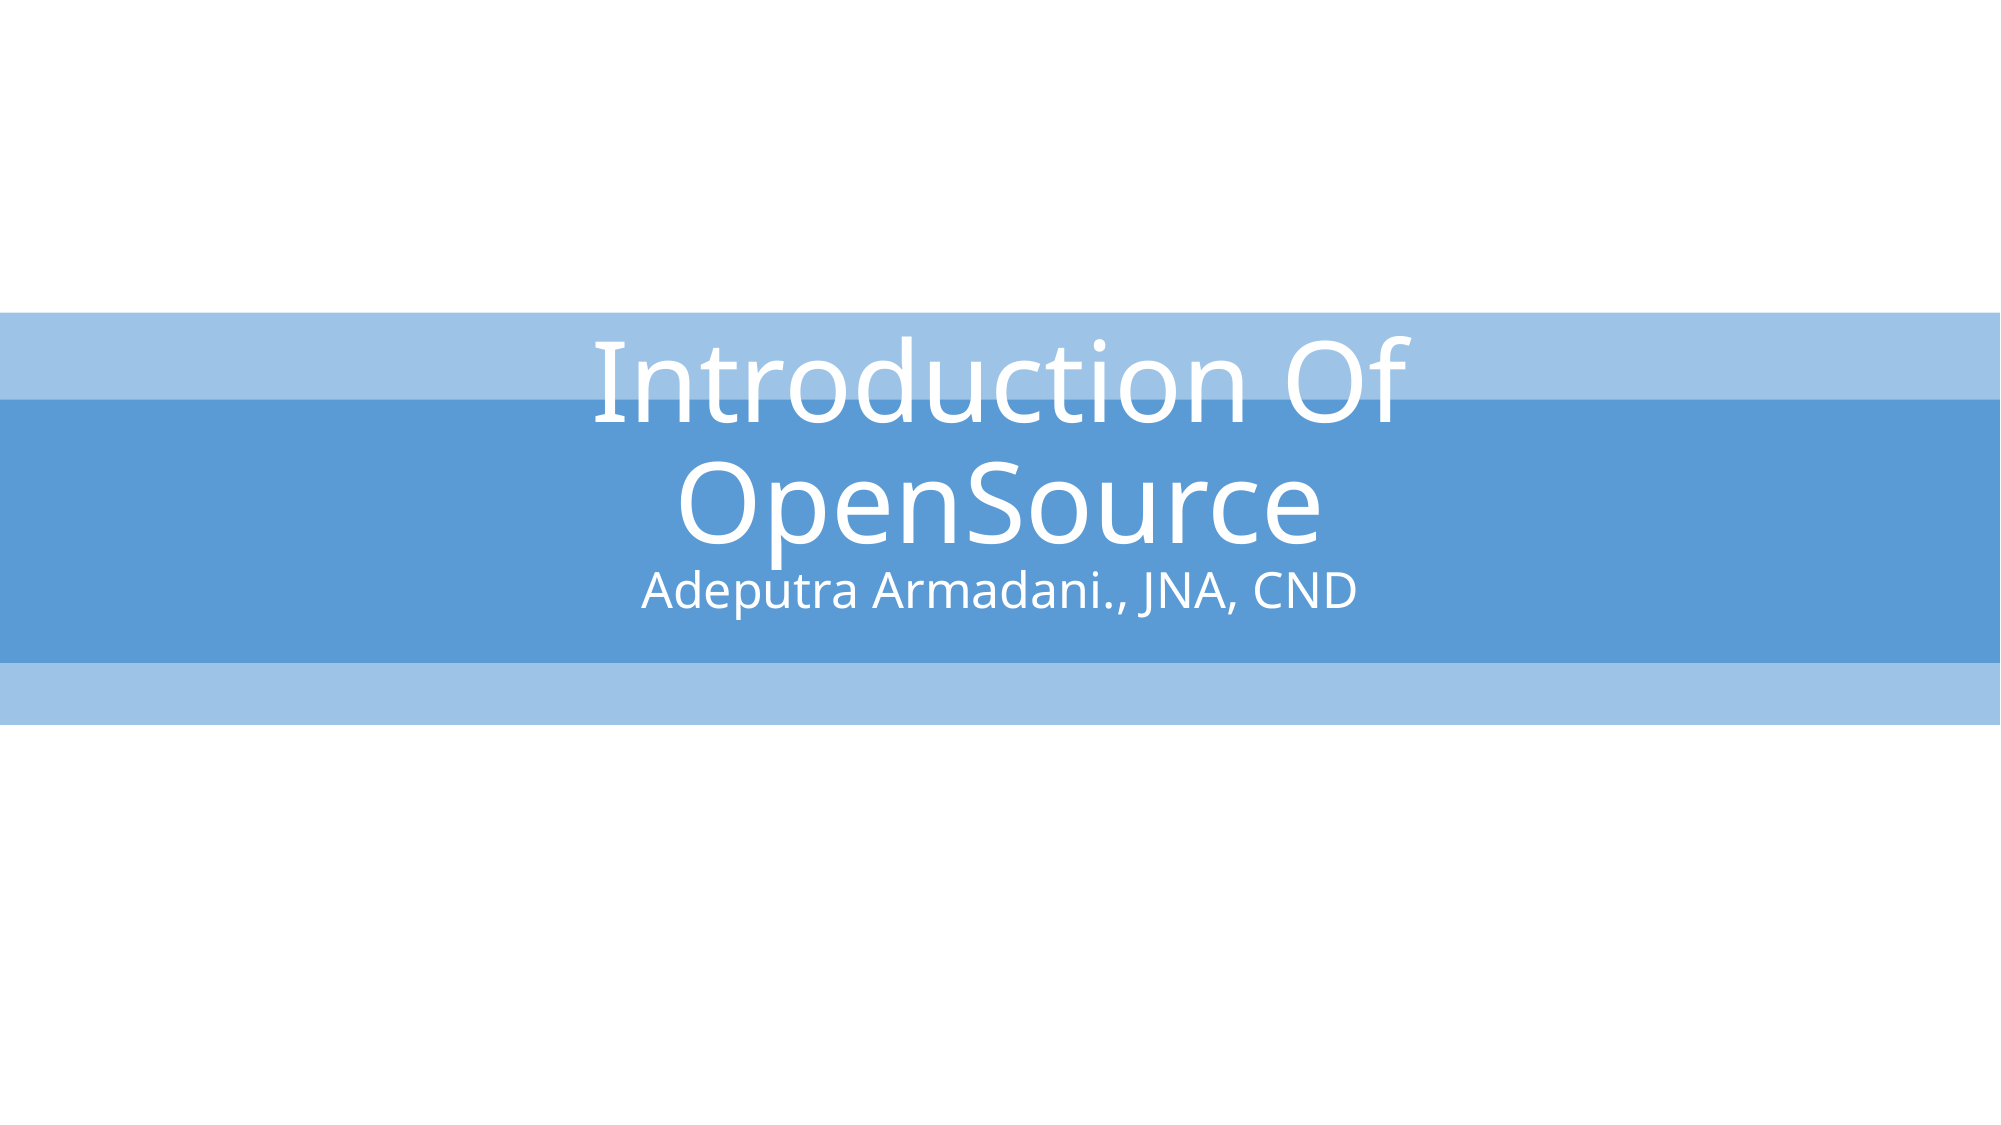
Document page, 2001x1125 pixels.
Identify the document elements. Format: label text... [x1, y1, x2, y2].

text_box [0, 398, 249, 664]
text_box [1750, 398, 2000, 664]
text_box [0, 664, 249, 726]
title Introduction Of OpenSource [249, 184, 1750, 558]
subtitle Adeputra Armadani., JNA, CND [249, 558, 1750, 830]
text_box [1750, 664, 2000, 726]
text_box [1750, 311, 2000, 398]
text_box [0, 311, 249, 398]
